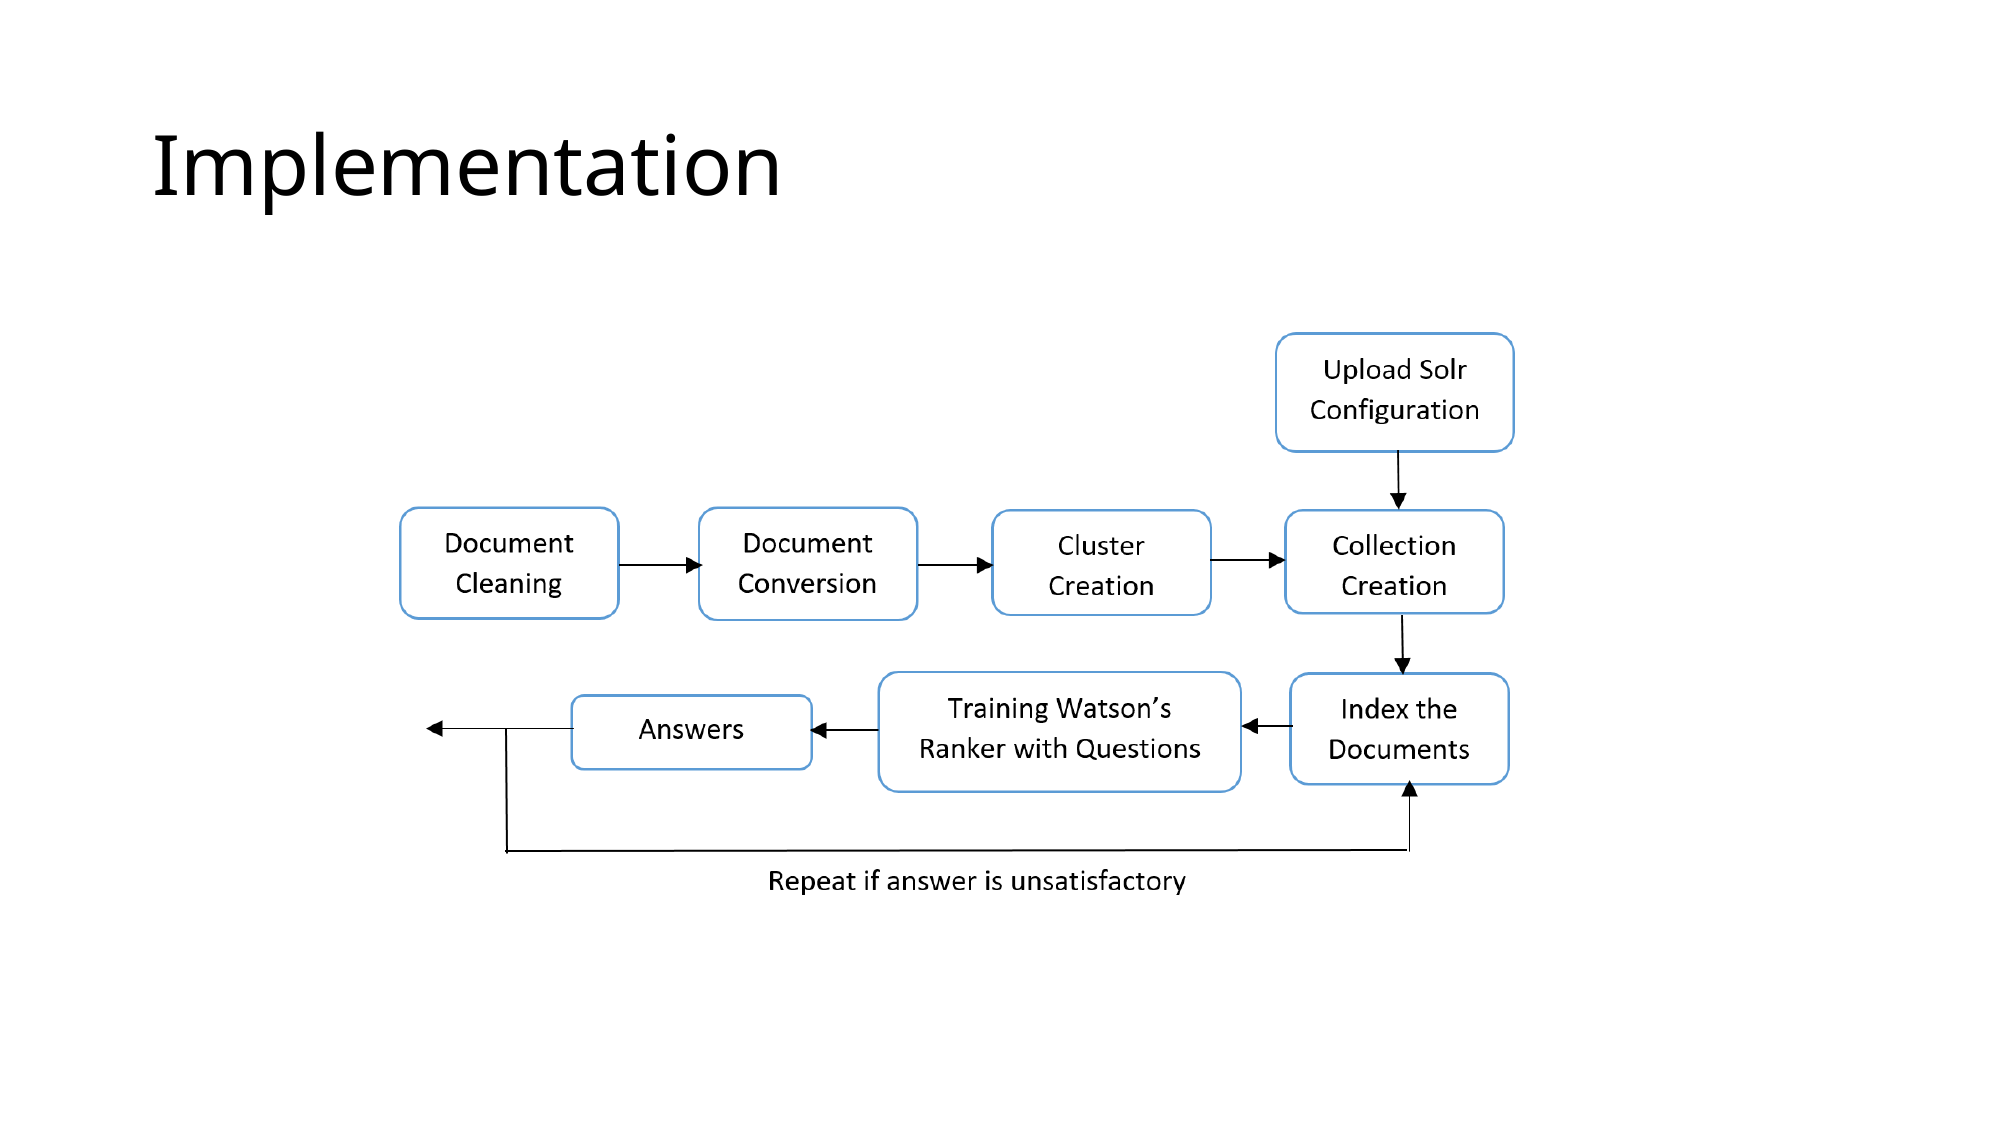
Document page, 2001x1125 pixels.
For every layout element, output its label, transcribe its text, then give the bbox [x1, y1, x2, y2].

title Implementation [137, 59, 1863, 278]
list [314, 294, 1579, 941]
